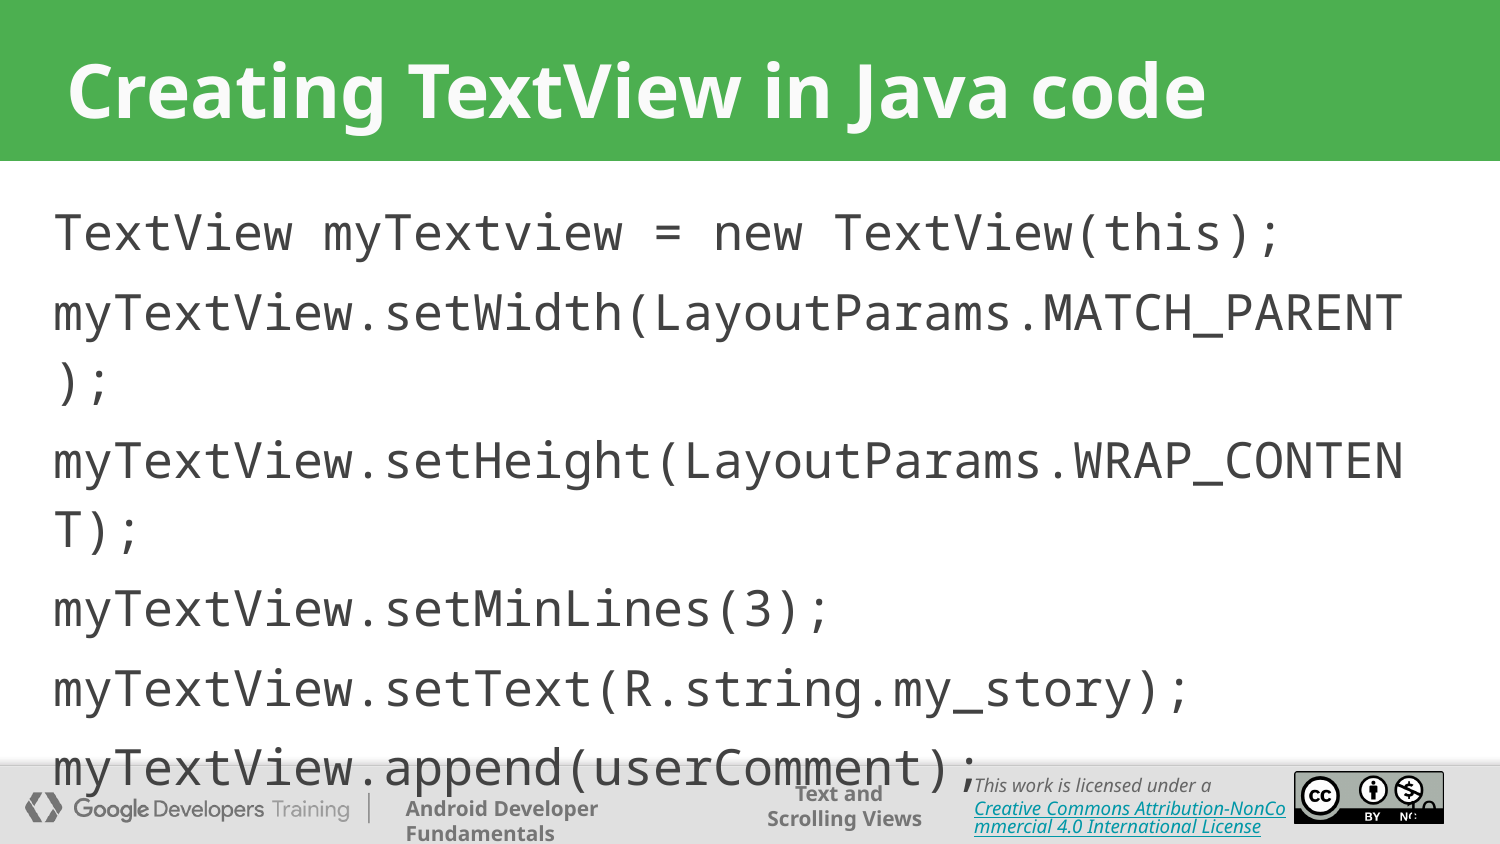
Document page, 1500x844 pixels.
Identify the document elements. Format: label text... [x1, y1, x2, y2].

picture [0, 161, 1500, 844]
slide_number ‹#› [1389, 777, 1480, 842]
list TextView myTextview = new TextView(this); myTextView.setWidth(LayoutParams.MATCH_PARENT); myTextView.setHeight(LayoutParams.WRAP_CONTENT); myTextView.setMinLines(3); myTextView.setText(R.string.my_story); myTextView.append(userComment); [38, 176, 1437, 737]
title Creating TextView in Java code [51, 28, 1449, 122]
